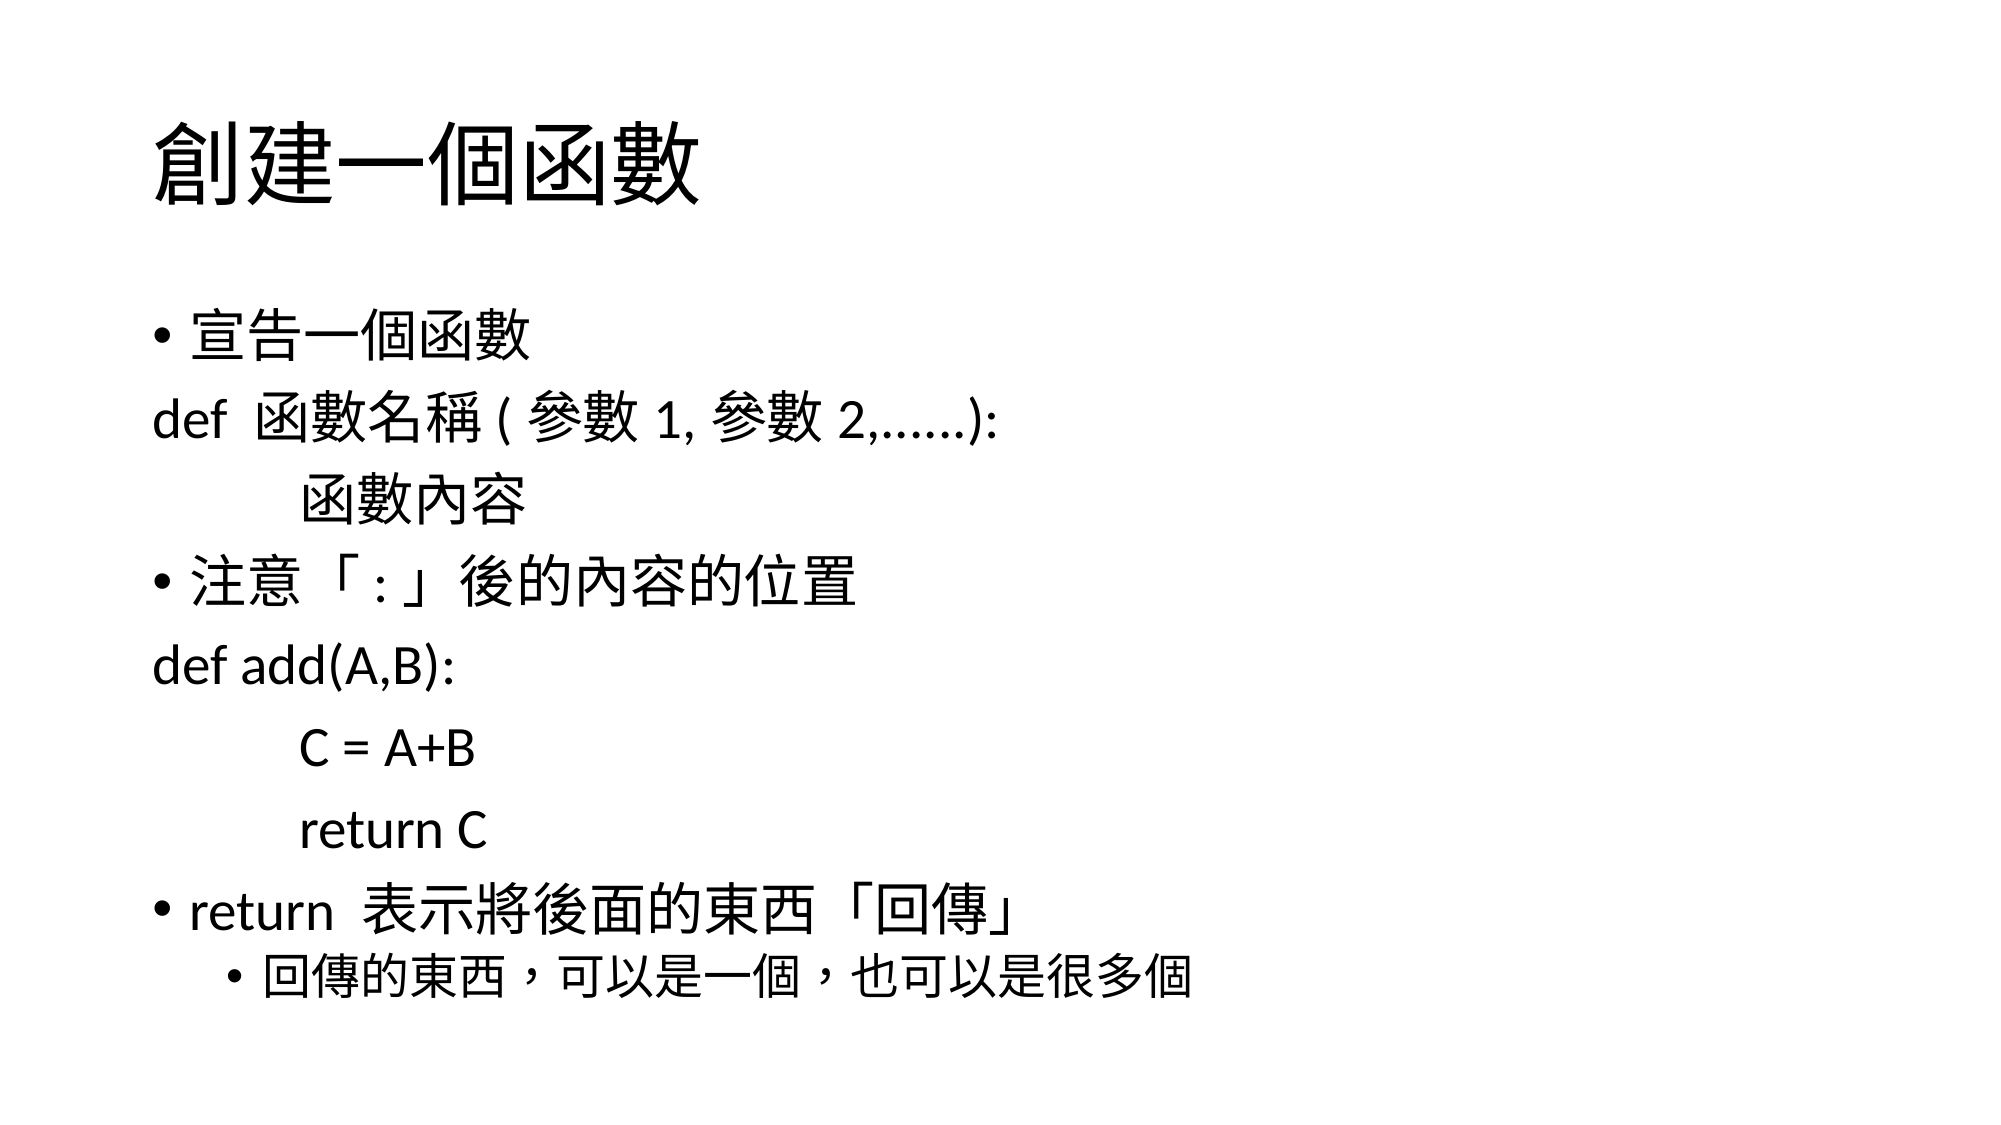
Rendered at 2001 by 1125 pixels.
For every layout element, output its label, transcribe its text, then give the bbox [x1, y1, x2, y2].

title 創建一個函數 [137, 59, 1863, 278]
list 宣告一個函數 def 函數名稱(參數1,參數2,......): 函數內容 注意「:」後的內容的位置 def add(A,B): C = A+B return C return 表示將後面的東西「回傳」 回傳的東西，可以是一個，也可以是很多個 [137, 299, 1863, 1014]
